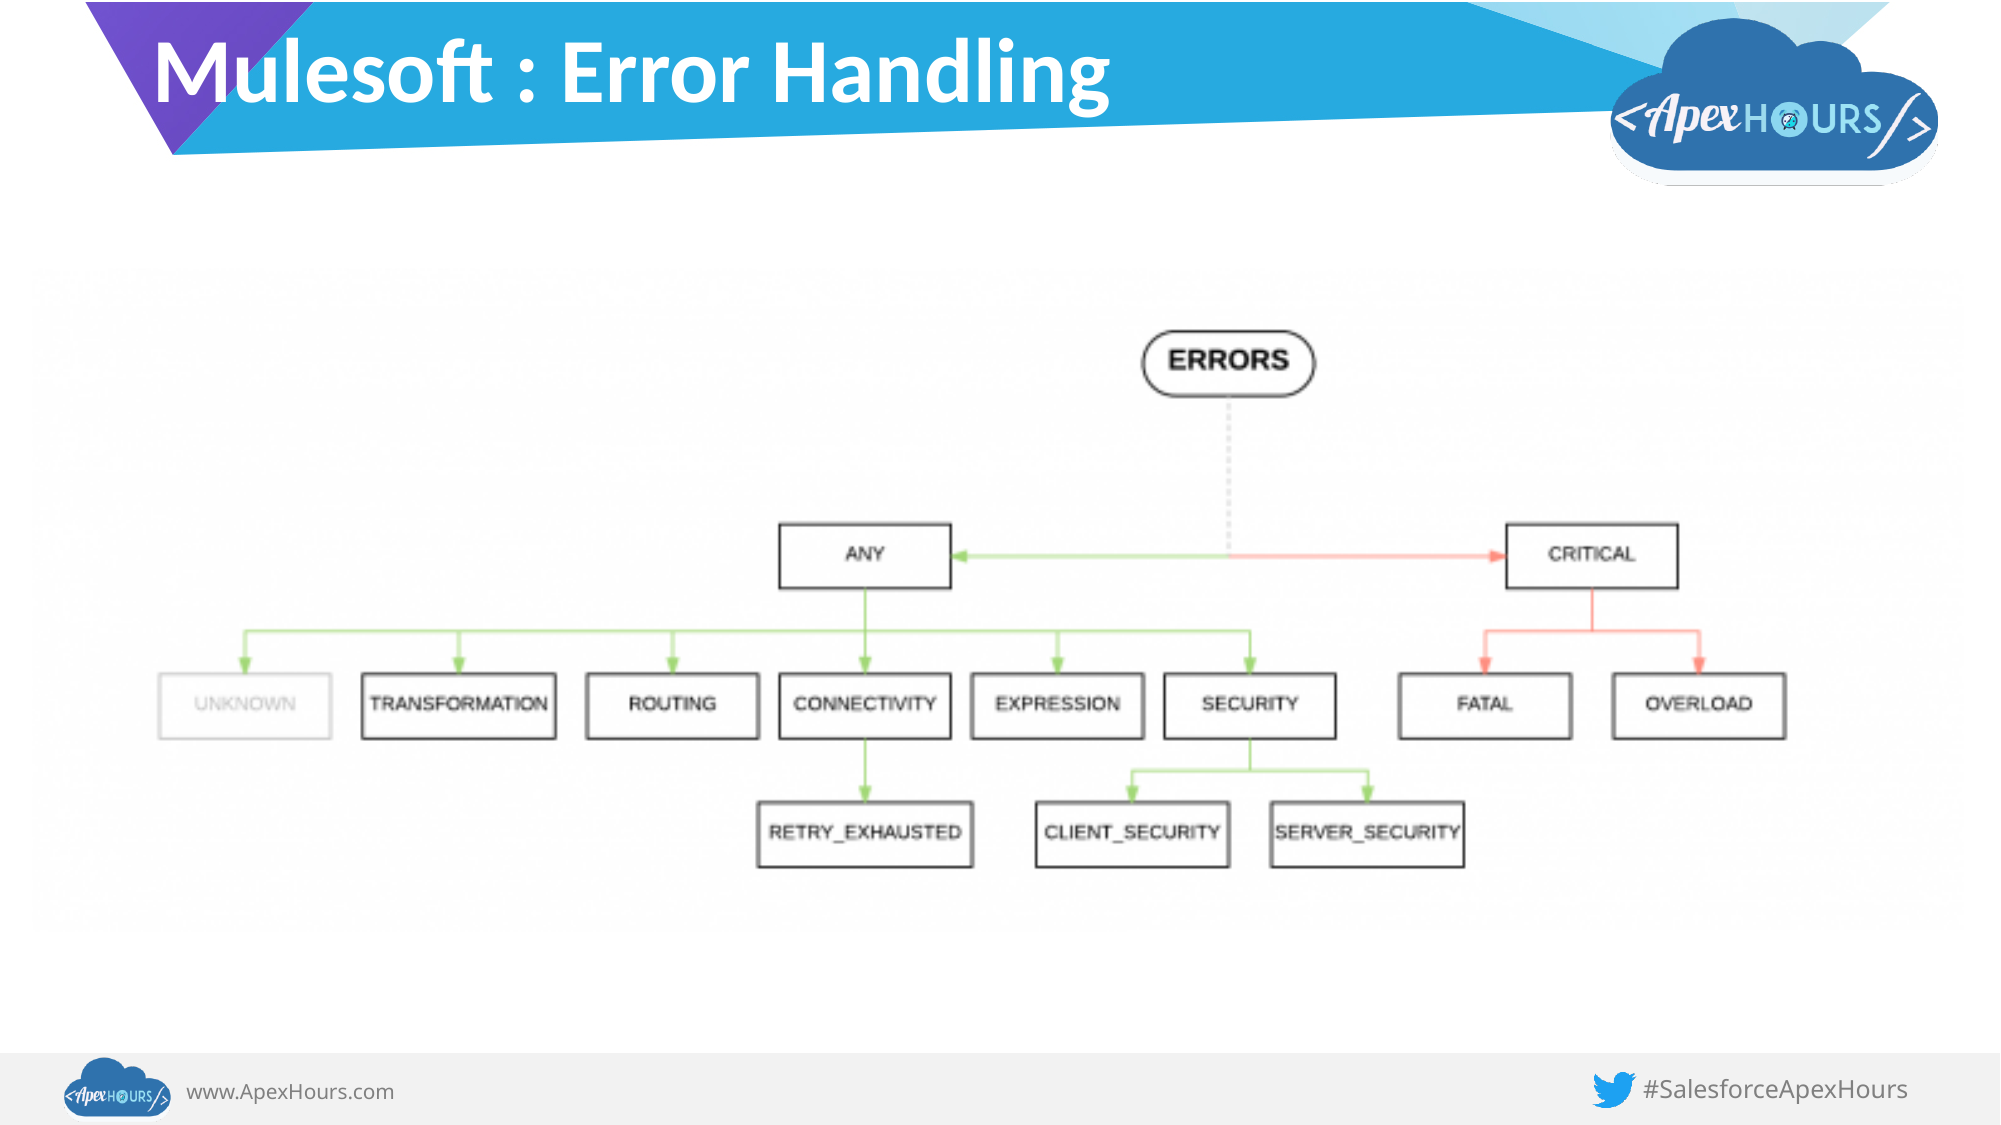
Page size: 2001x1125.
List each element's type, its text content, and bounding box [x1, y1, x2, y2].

title Mulesoft : Error Handling [136, 0, 1863, 146]
picture [77, 2, 1968, 191]
picture [1580, 1056, 1646, 1122]
picture [32, 268, 1964, 933]
picture [54, 1055, 180, 1124]
